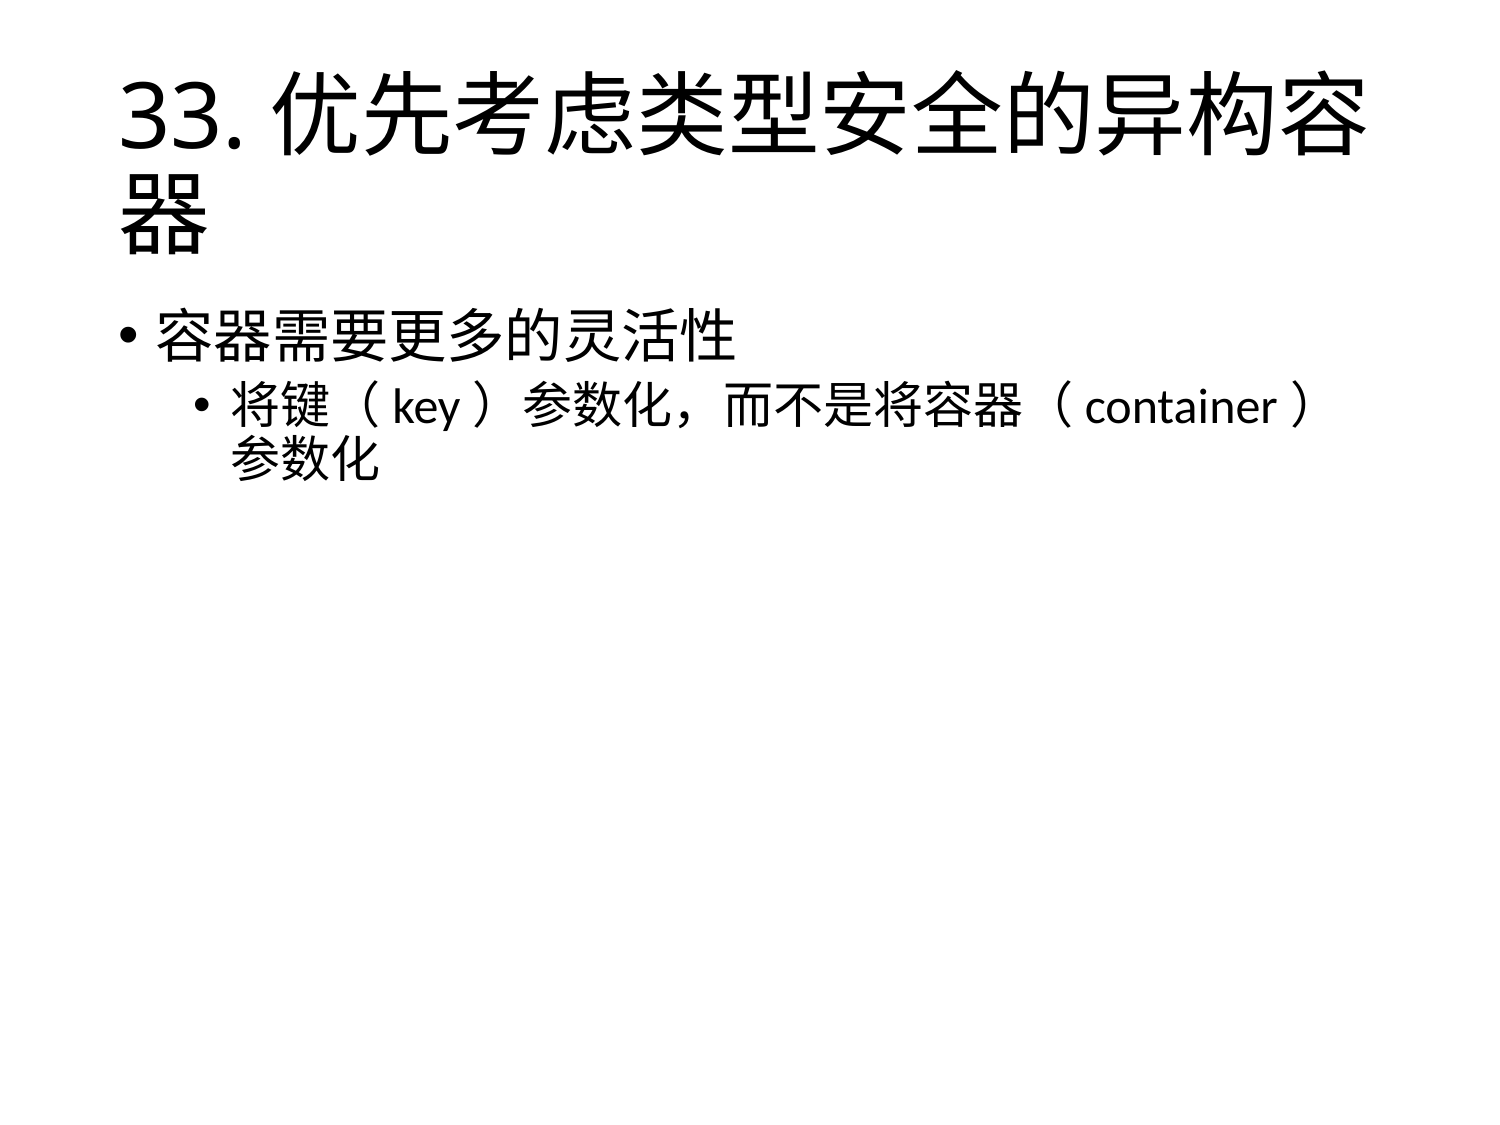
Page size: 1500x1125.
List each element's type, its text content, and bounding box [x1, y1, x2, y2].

title 33.优先考虑类型安全的异构容器 [103, 59, 1397, 278]
list 容器需要更多的灵活性 将键（key）参数化，而不是将容器（container）参数化 [103, 299, 1397, 1014]
